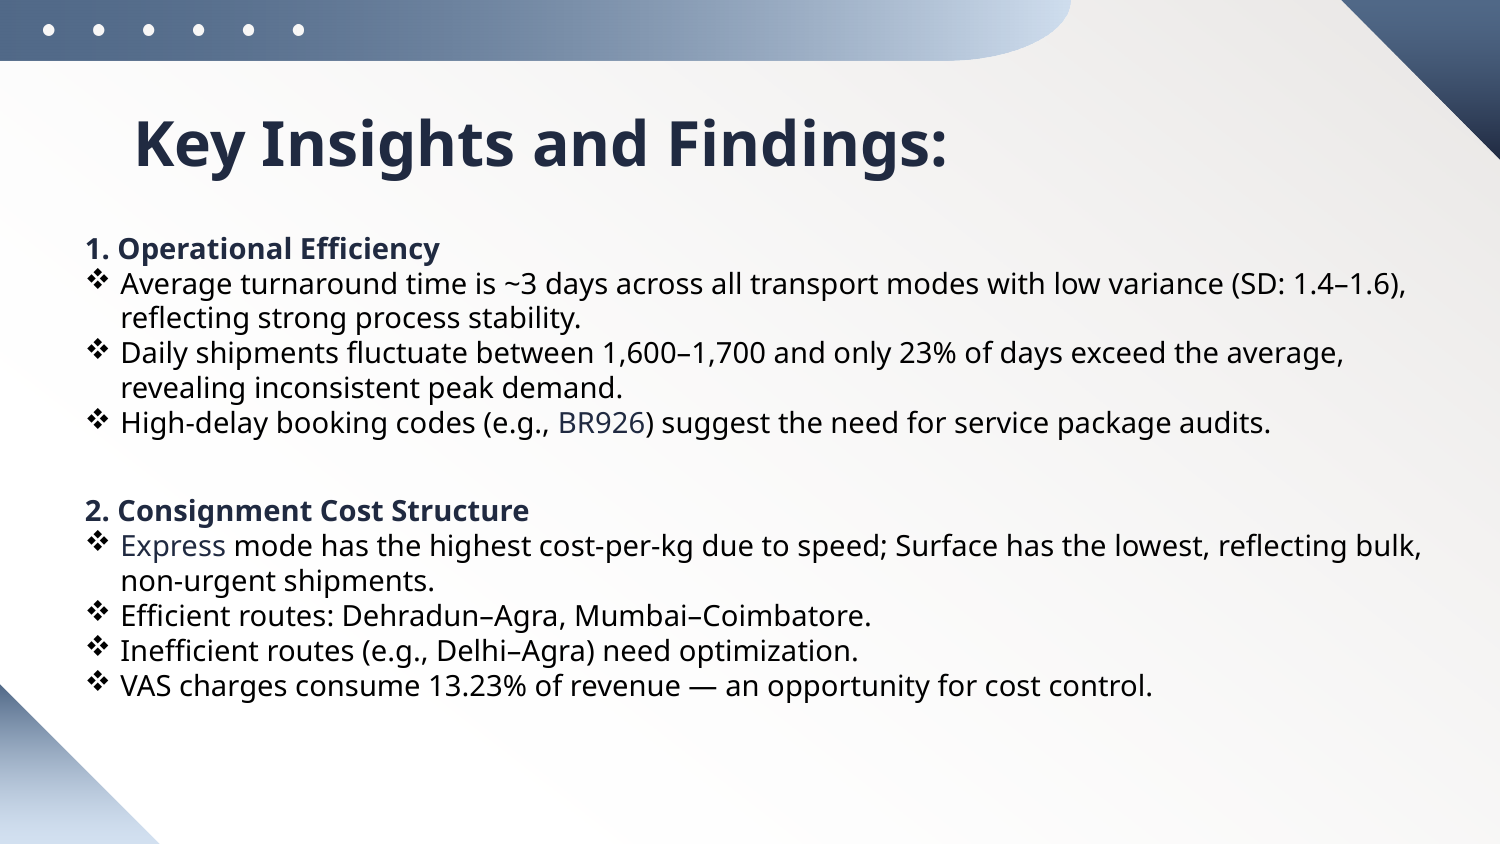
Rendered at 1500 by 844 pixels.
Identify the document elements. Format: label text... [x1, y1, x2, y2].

text_box 1. Operational Efficiency Average turnaround time is ~3 days across all transport modes with low variance (SD: 1.4–1.6), reflecting strong process stability. Daily shipments fluctuate between 1,600–1,700 and only 23% of days exceed the average, revealing inconsistent peak demand. High-delay booking codes (e.g., BR926) suggest the need for service package audits. 2. Consignment Cost Structure Express mode has the highest cost-per-kg due to speed; Surface has the lowest, reflecting bulk, non-urgent shipments. Efficient routes: Dehradun–Agra, Mumbai–Coimbatore. Inefficient routes (e.g., Delhi–Agra) need optimization. VAS charges consume 13.23% of revenue — an opportunity for cost control. [70, 222, 1465, 745]
picture [0, 0, 1500, 844]
title Key Insights and Findings: [118, 88, 1382, 183]
